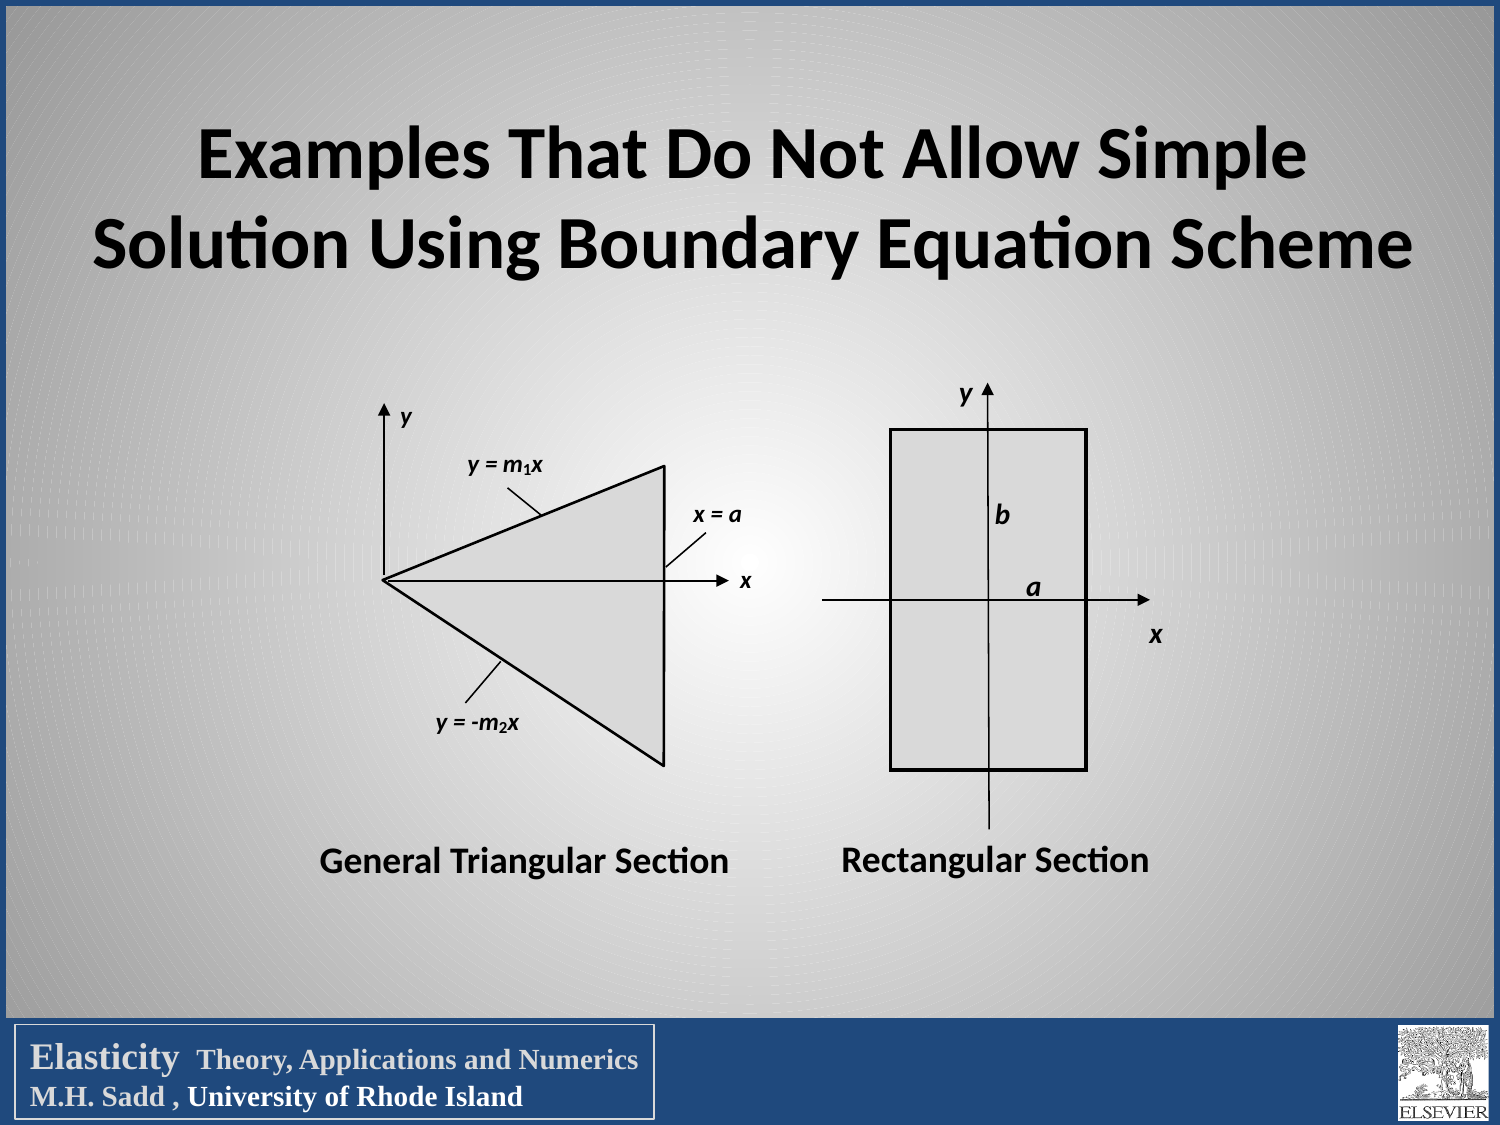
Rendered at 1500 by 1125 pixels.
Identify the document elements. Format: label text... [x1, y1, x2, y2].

picture [1397, 1025, 1489, 1121]
text_box [0, 0, 1500, 1018]
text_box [821, 360, 1188, 830]
picture [350, 380, 774, 770]
text_box Elasticity Theory, Applications and Numerics M.H. Sadd , University of Rhode Island [15, 1024, 655, 1120]
text_box [0, 1018, 1500, 1125]
